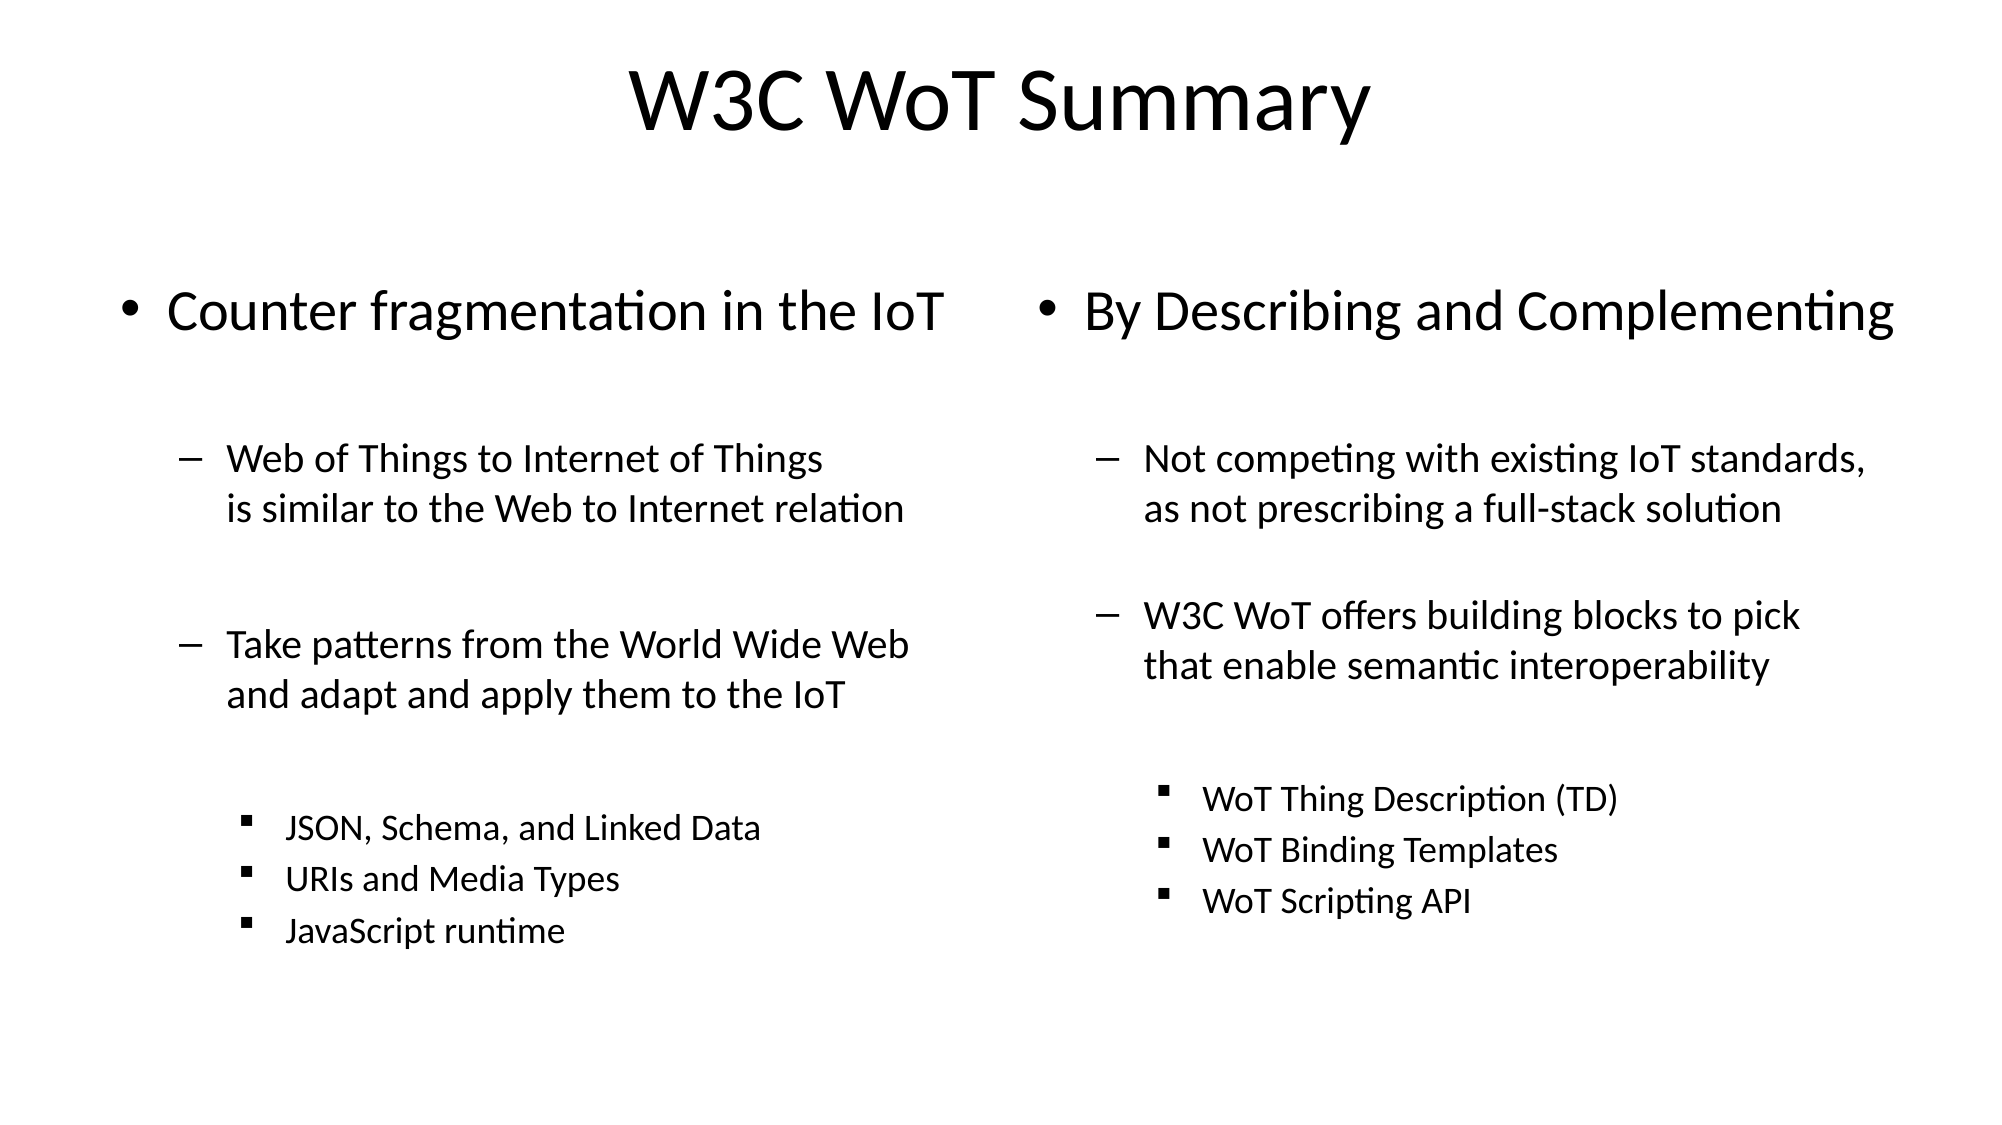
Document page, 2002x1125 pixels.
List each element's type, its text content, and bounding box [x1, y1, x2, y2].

list By Describing and Complementing Not competing with existing IoT standards, as not prescribing a full-stack solution W3C WoT offers building blocks to pick that enable semantic interoperability WoT Thing Description (TD) WoT Binding Templates WoT Scripting API [1017, 262, 1922, 1005]
list Counter fragmentation in the IoT Web of Things to Internet of Things is similar to the Web to Internet relation Take patterns from the World Wide Web and adapt and apply them to the IoT JSON, Schema, and Linked Data URIs and Media Types JavaScript runtime [100, 262, 984, 1005]
title W3C WoT Summary [0, 0, 2001, 188]
